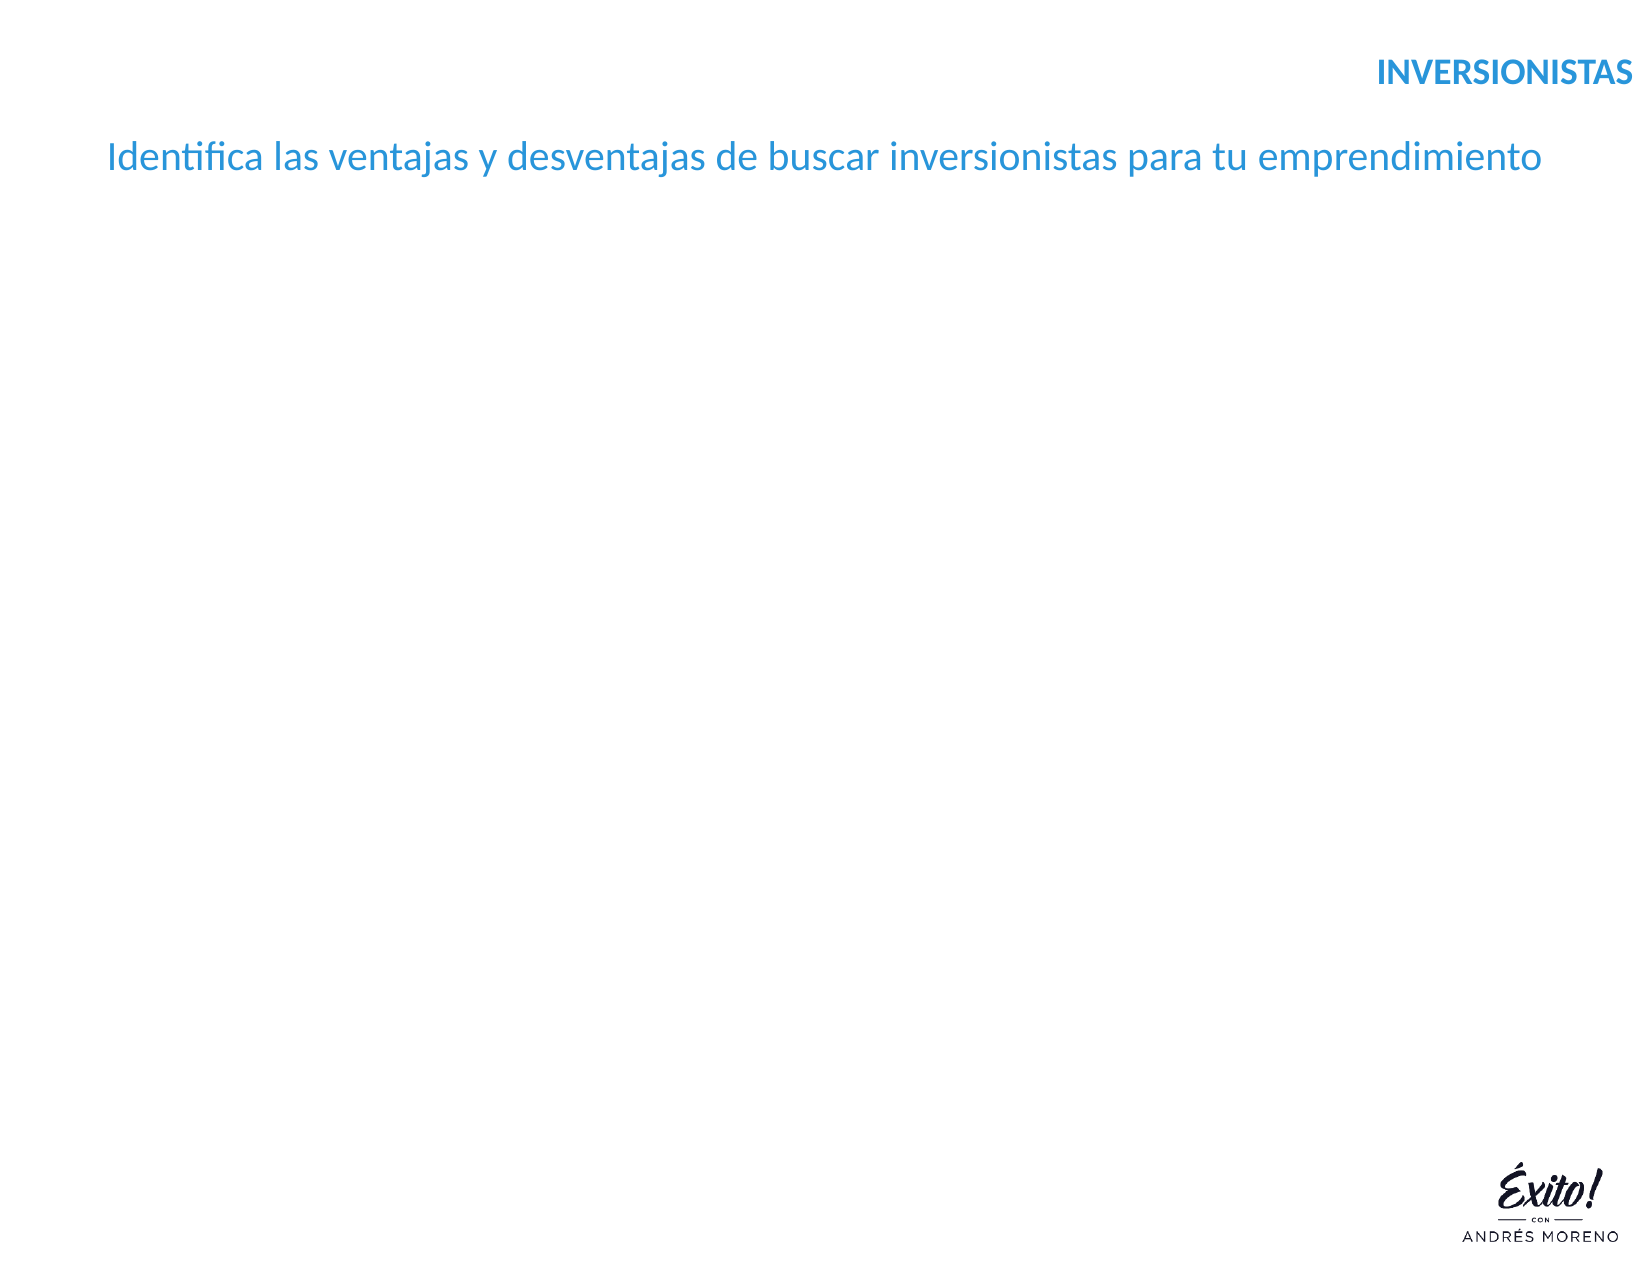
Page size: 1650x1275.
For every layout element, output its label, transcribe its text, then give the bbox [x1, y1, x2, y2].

picture [1462, 1162, 1618, 1242]
text_box Identifica las ventajas y desventajas de buscar inversionistas para tu emprendimiento [0, 120, 1650, 186]
text_box INVERSIONISTAS [1361, 39, 1649, 100]
